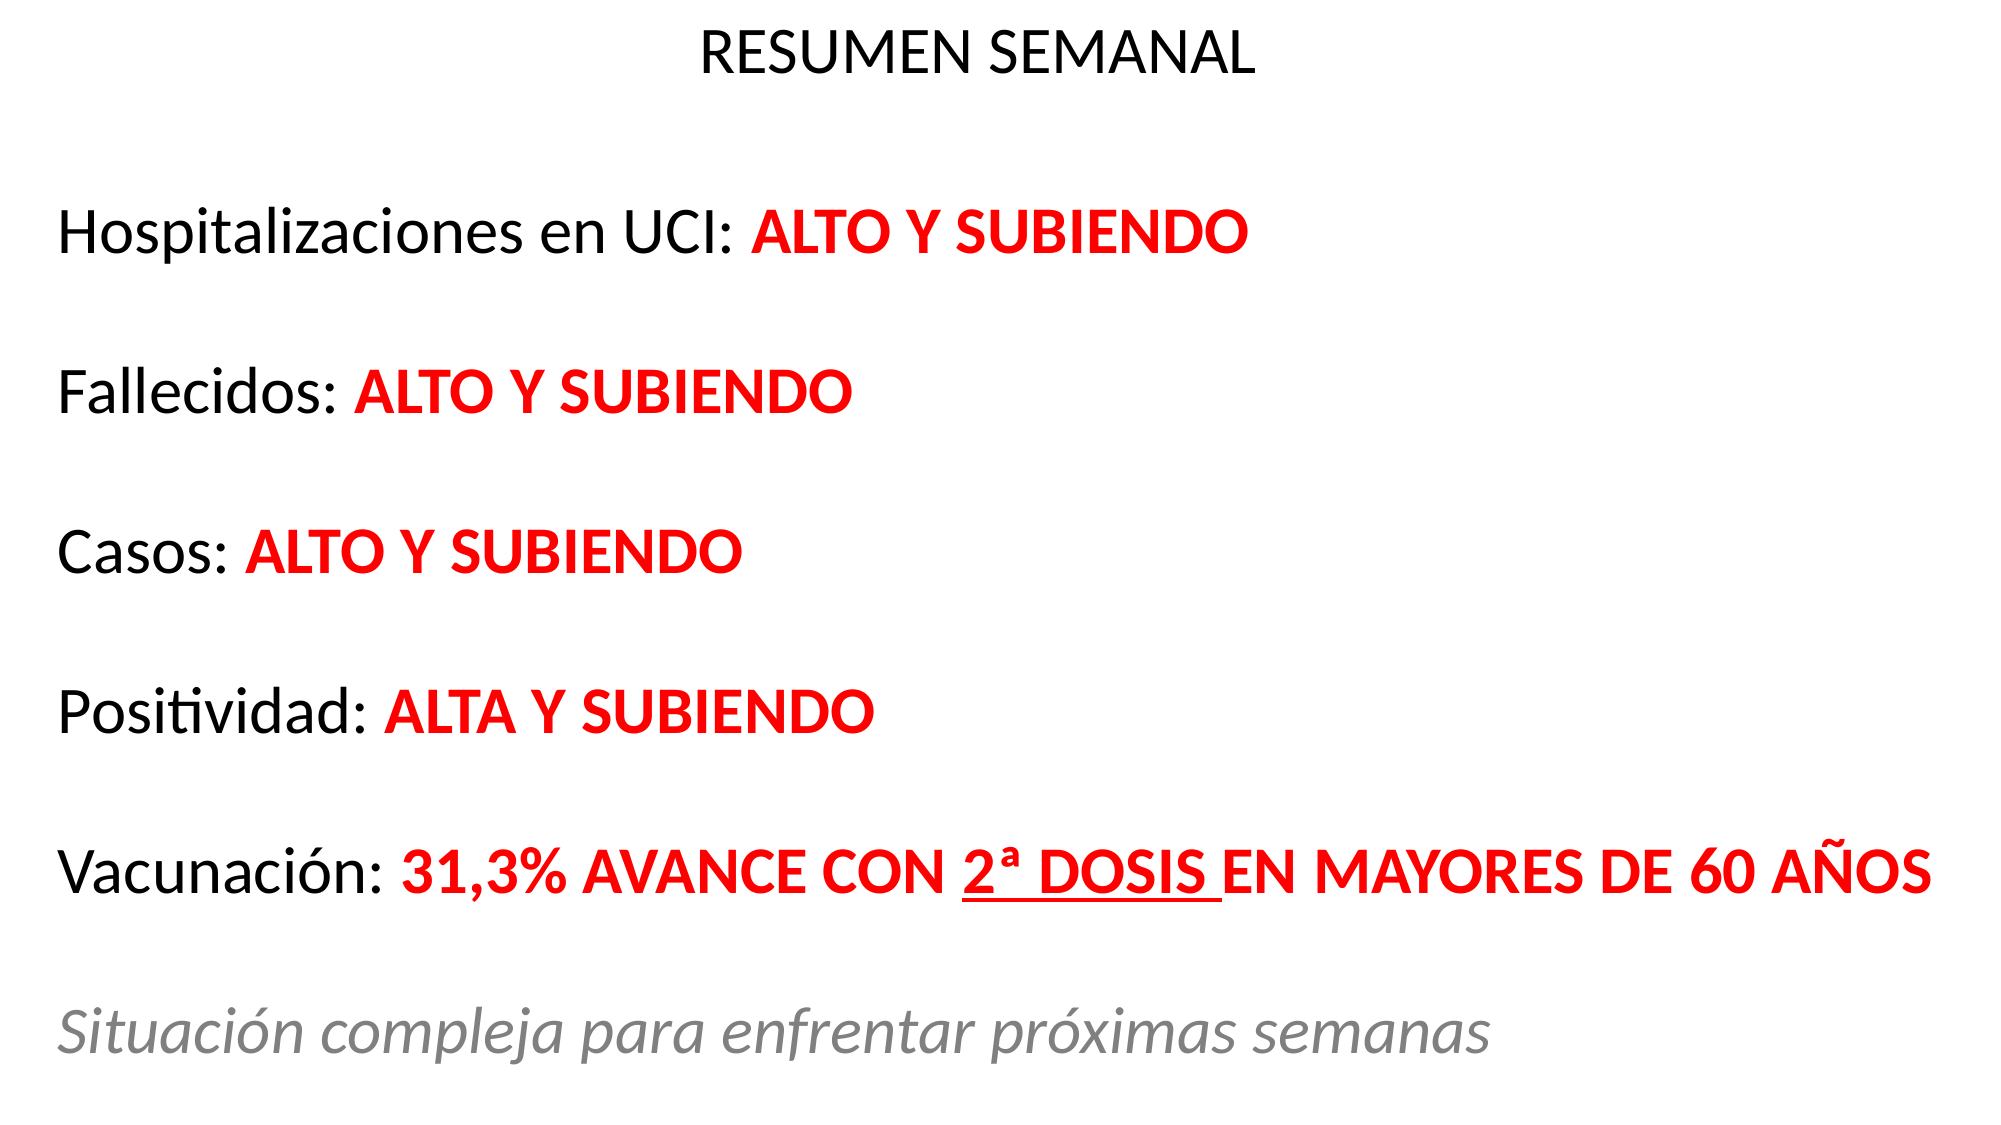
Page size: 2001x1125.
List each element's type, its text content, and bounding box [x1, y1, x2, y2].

text_box RESUMEN SEMANAL [684, 0, 1273, 95]
text_box Hospitalizaciones en UCI: ALTO Y SUBIENDO Fallecidos: ALTO Y SUBIENDO Casos: ALTO Y SUBIENDO Positividad: ALTA Y SUBIENDO Vacunación: 31,3% AVANCE CON 2ª DOSIS EN MAYORES DE 60 AÑOS Situación compleja para enfrentar próximas semanas [42, 179, 1949, 1074]
